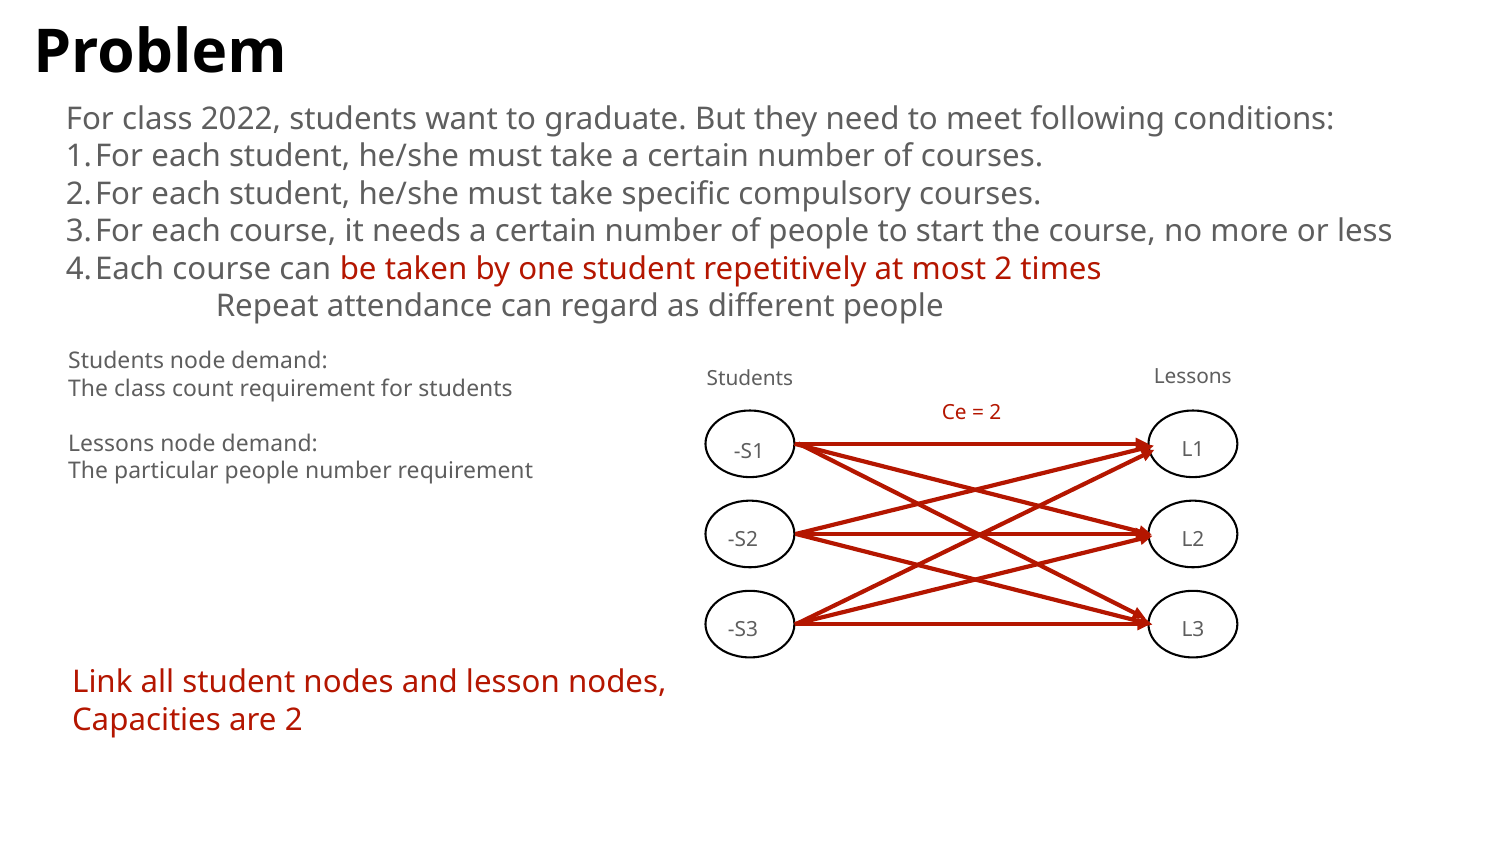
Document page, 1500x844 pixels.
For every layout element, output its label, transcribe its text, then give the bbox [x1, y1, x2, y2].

text_box -S3 [715, 610, 771, 646]
text_box [705, 590, 793, 658]
text_box L2 [1173, 520, 1213, 556]
text_box [705, 410, 795, 478]
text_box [797, 443, 1146, 448]
text_box -S2 [715, 520, 771, 556]
text_box For class 2022, students want to graduate. But they need to meet following conditions: For each student, he/she must take a certain number of courses. For each student, he/she must take specific compulsory courses. For each course, it needs a certain number of people to start the course, no more or less Each course can be taken by one student repetitively at most 2 times Repeat attendance can regard as different people [60, 92, 1440, 389]
text_box Problem [27, 20, 296, 90]
text_box [1160, 500, 1238, 568]
text_box L3 [1173, 610, 1213, 646]
text_box Students [696, 359, 804, 396]
text_box -S1 [721, 432, 777, 469]
text_box [705, 500, 788, 568]
text_box Students node demand: The class count requirement for students Lessons node demand: The particular people number requirement [62, 340, 544, 489]
text_box [1151, 590, 1238, 658]
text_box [795, 449, 1155, 625]
text_box Link all student nodes and lesson nodes, Capacities are 2 [66, 656, 722, 742]
text_box Lessons [1142, 357, 1244, 393]
text_box Ce = 2 [930, 393, 1013, 430]
text_box L1 [1173, 429, 1213, 466]
text_box [1148, 410, 1238, 478]
